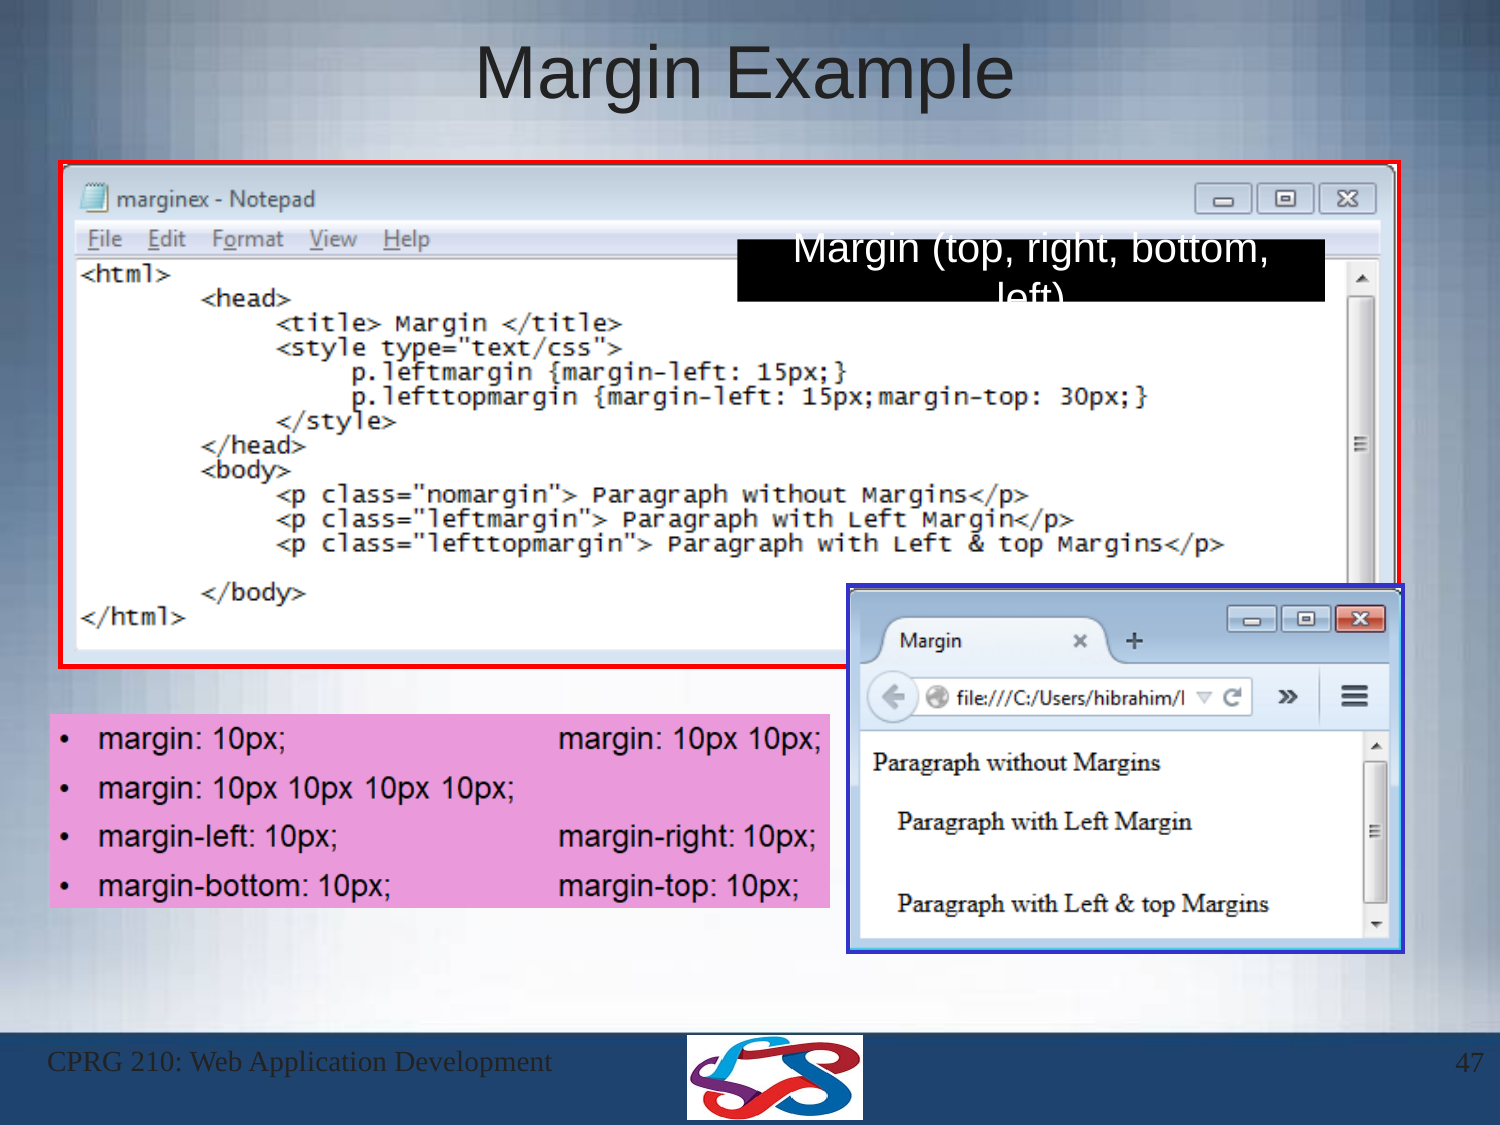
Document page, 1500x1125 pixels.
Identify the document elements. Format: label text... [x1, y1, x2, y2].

title Margin Example [112, 0, 1400, 138]
picture [0, 0, 1500, 1125]
slide_number 47 [1187, 1035, 1500, 1111]
footer CPRG 210: Web Application Development [0, 1035, 600, 1111]
